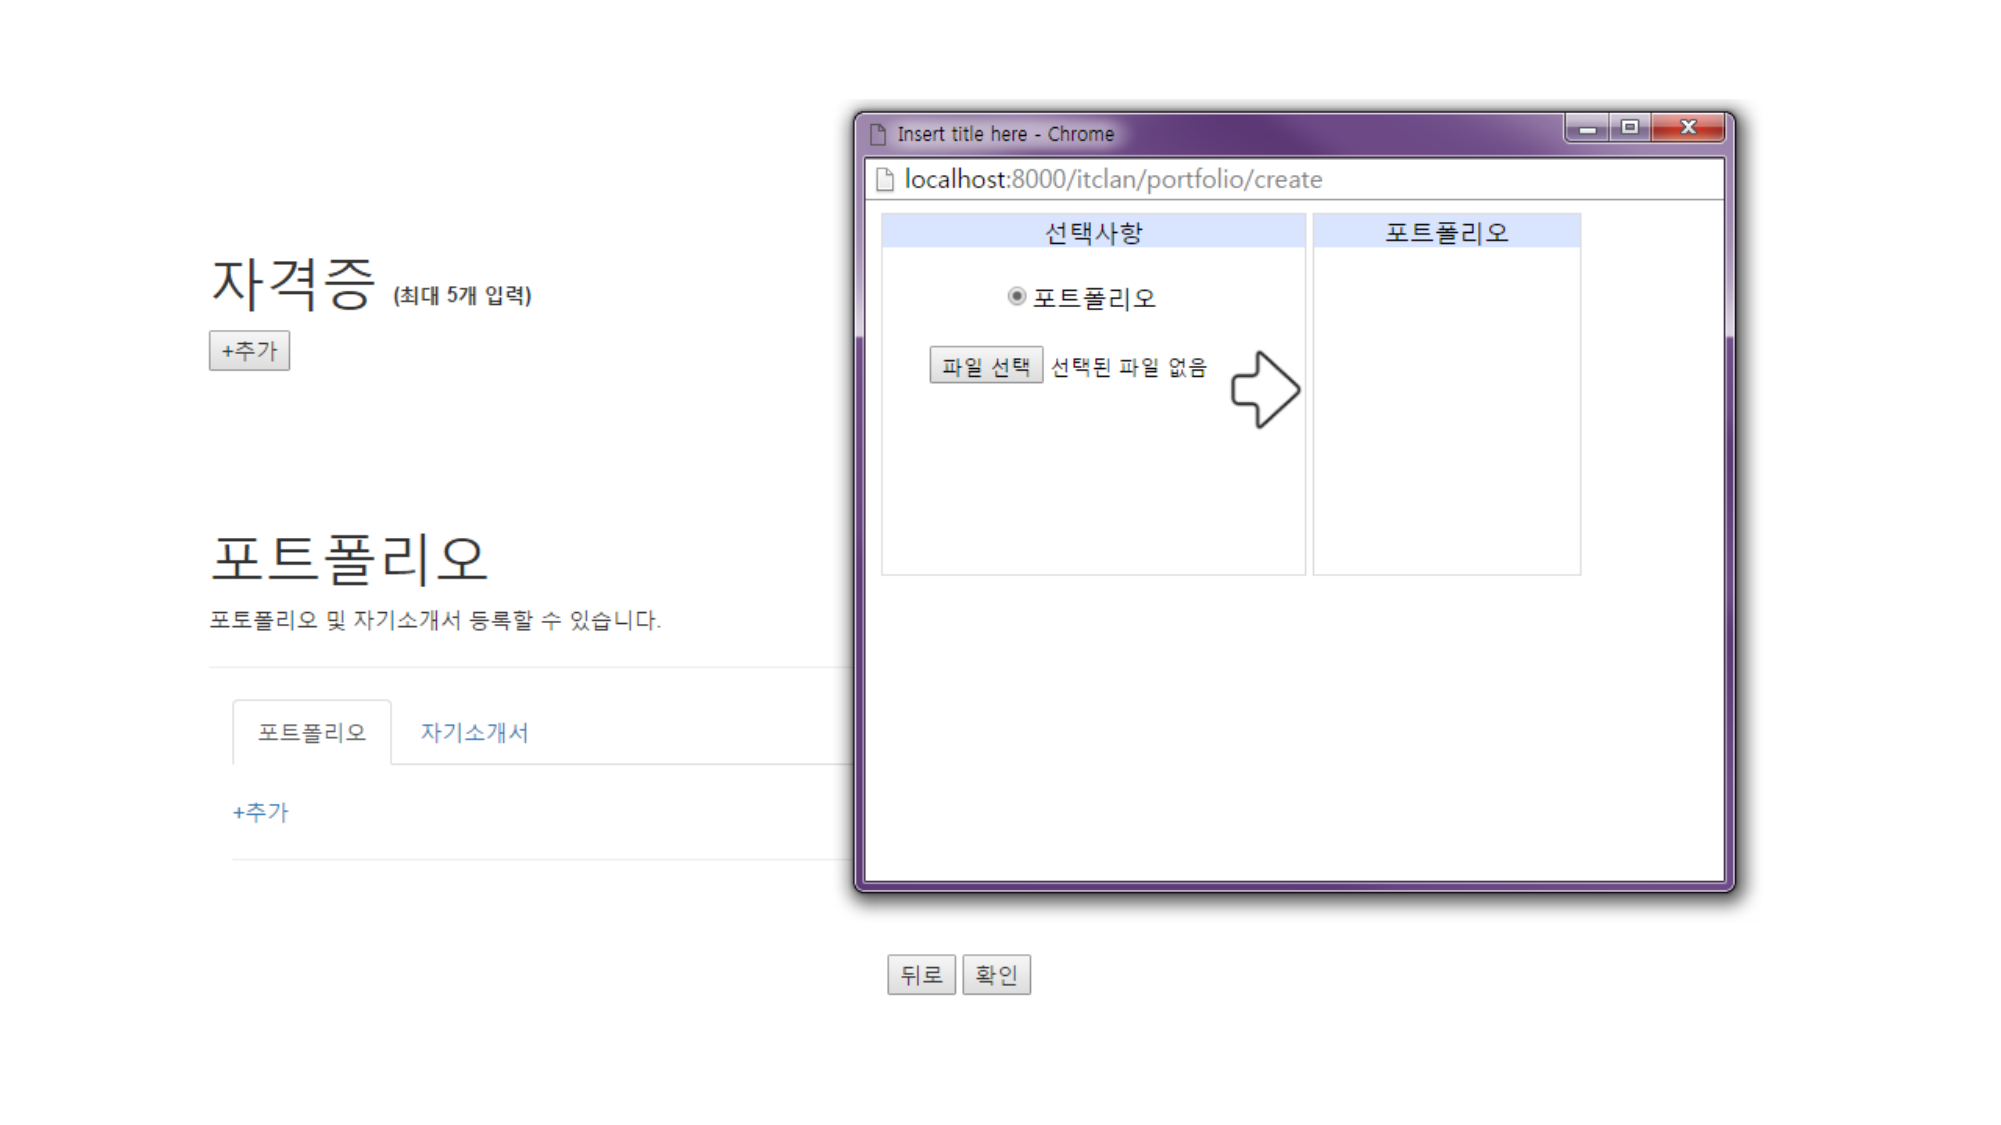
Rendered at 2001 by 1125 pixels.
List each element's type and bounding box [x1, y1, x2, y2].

picture [117, 99, 1883, 1025]
